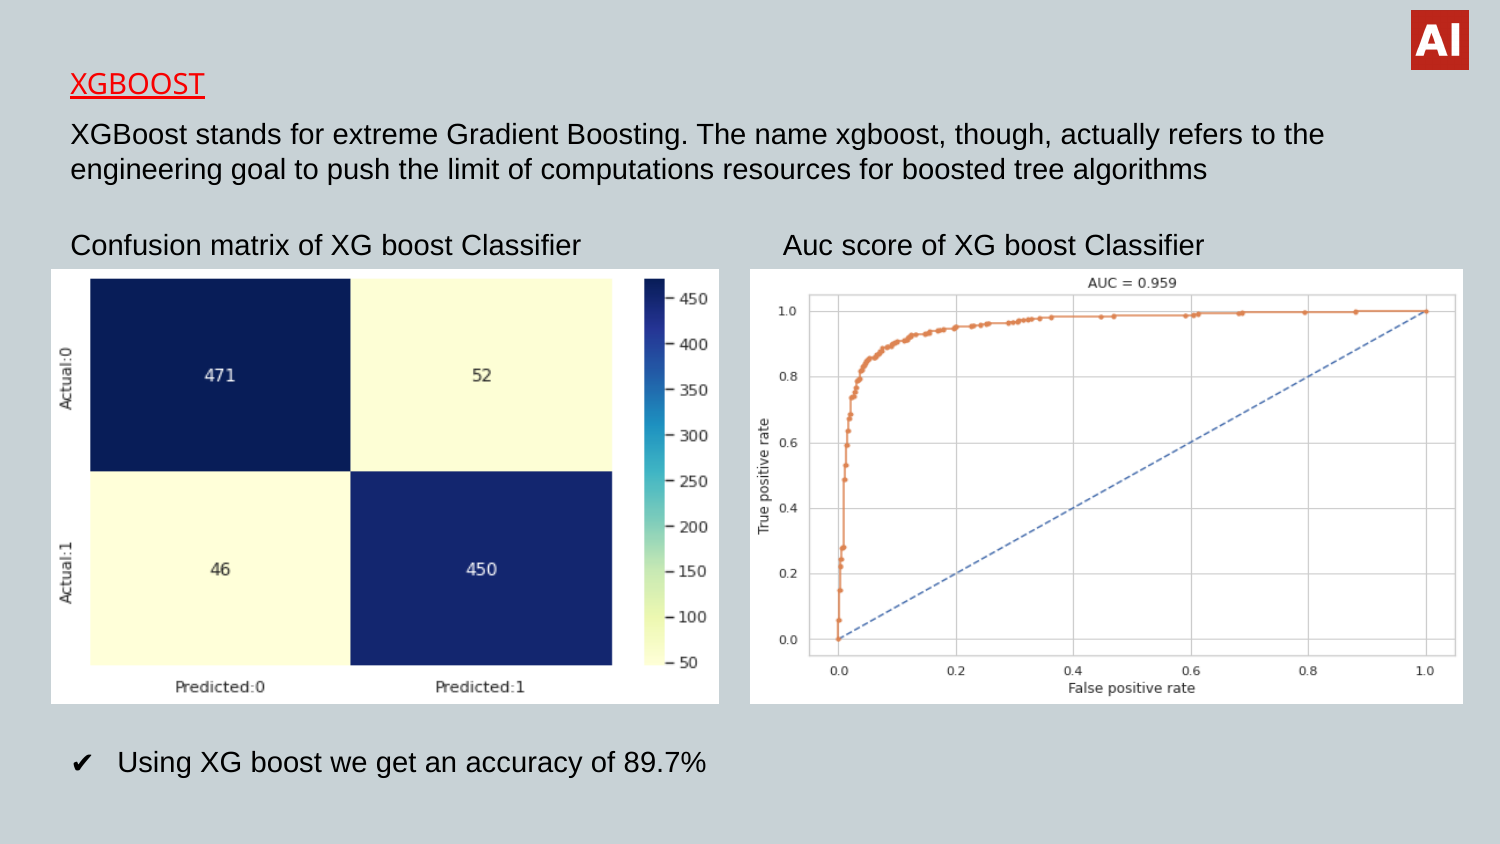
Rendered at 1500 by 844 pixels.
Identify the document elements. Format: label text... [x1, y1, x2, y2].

text_box Auc score of XG boost Classifier [767, 219, 1222, 267]
text_box Confusion matrix of XG boost Classifier [55, 219, 599, 267]
text_box XGBOOST [55, 57, 248, 108]
text_box XGBoost stands for extreme Gradient Boosting. The name xgboost, though, actually refers to the engineering goal to push the limit of computations resources for boosted tree algorithms [55, 108, 1427, 193]
text_box Using XG boost we get an accuracy of 89.7% [55, 735, 725, 786]
picture [1411, 10, 1469, 70]
picture [749, 269, 1464, 704]
picture [51, 269, 719, 704]
